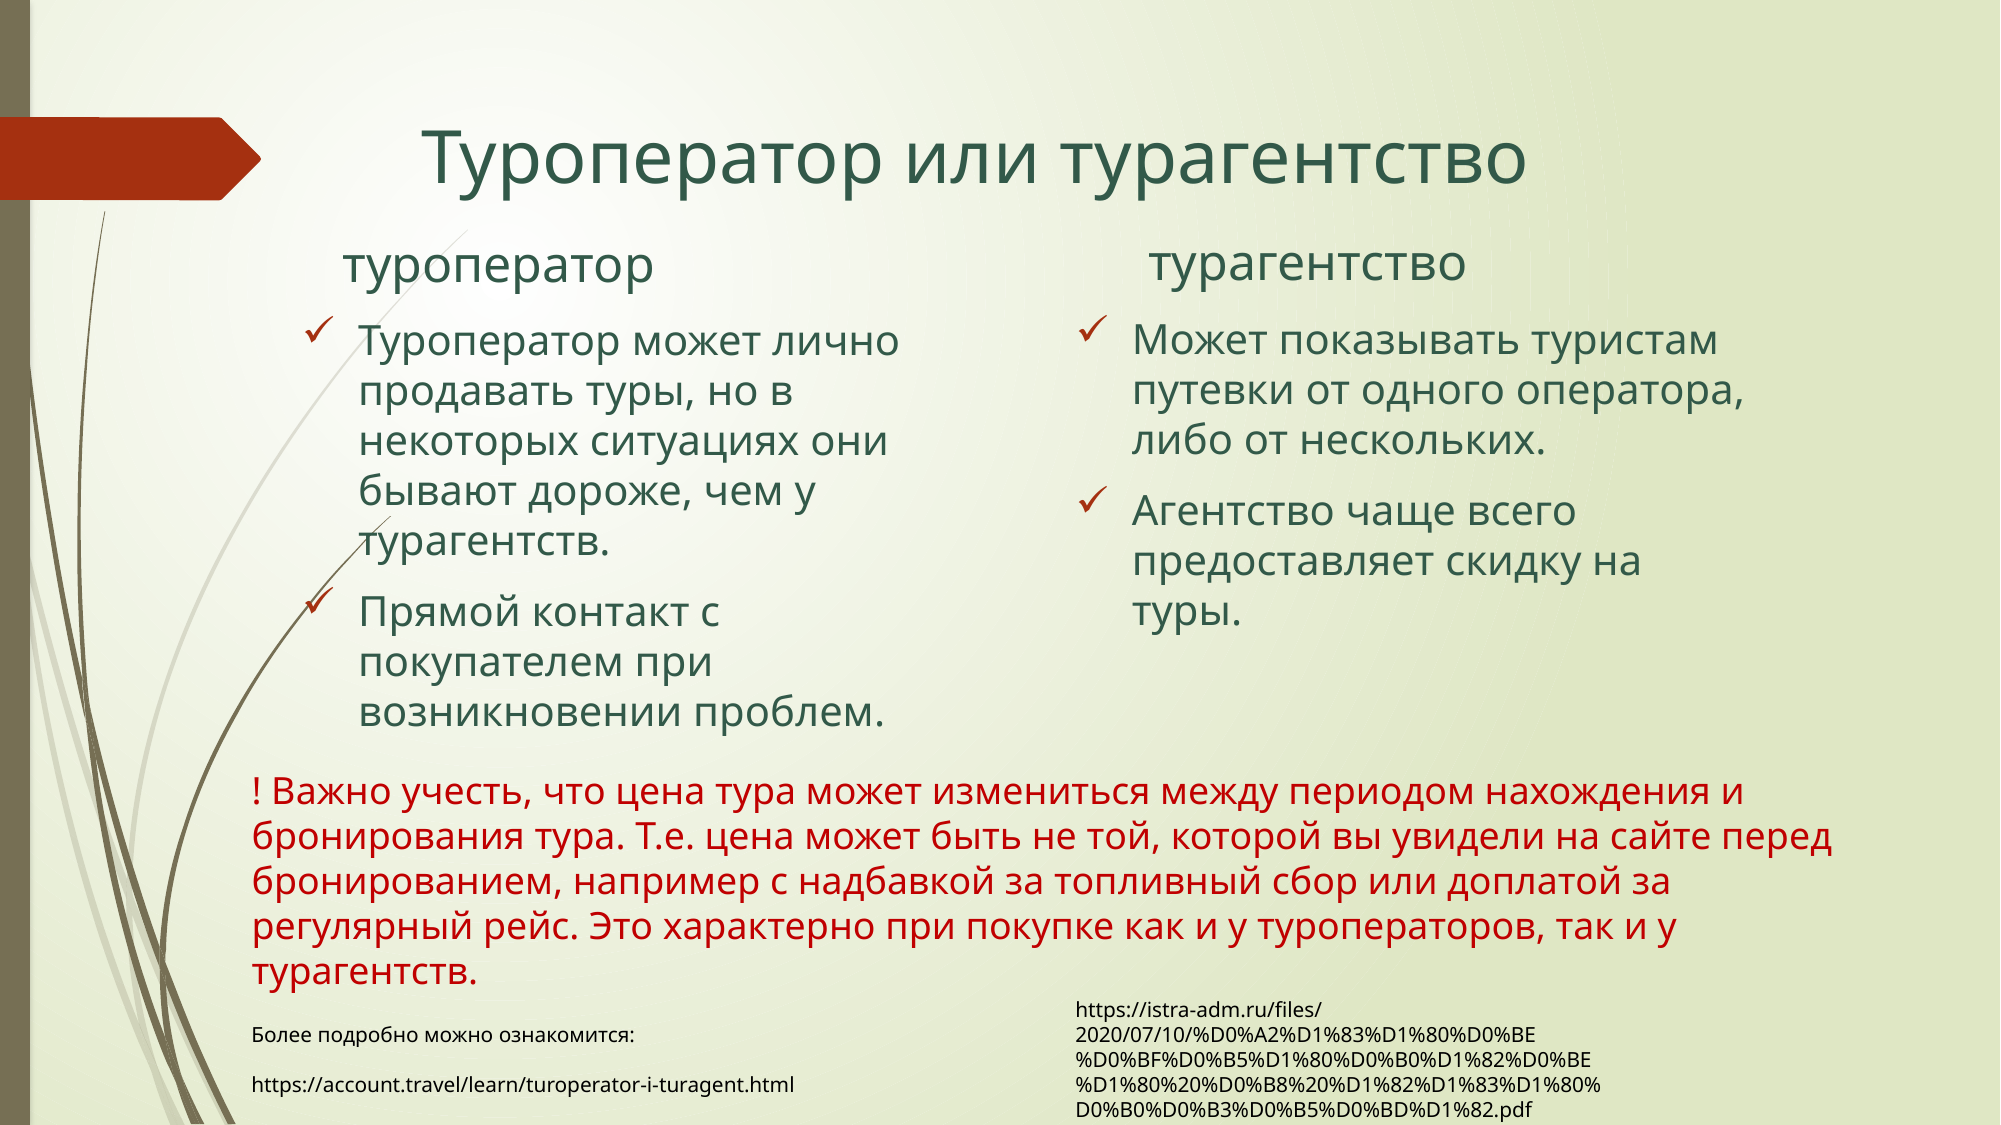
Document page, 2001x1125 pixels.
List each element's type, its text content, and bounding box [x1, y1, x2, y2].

title Туроператор или турагентство [406, 102, 1869, 206]
list Туроператор может лично продавать туры, но в некоторых ситуациях они бывают дороже, чем у турагентств. Прямой контакт с покупателем при возникновении проблем. [286, 305, 1000, 759]
text_box [1429, 137, 1886, 223]
text_box Более подробно можно ознакомится: https://account.travel/learn/turoperator-i-turagent.html [236, 1013, 843, 1104]
list турагентство [1133, 236, 1793, 299]
list Может показывать туристам путевки от одного оператора, либо от нескольких. Агентство чаще всего предоставляет скидку на туры. [1060, 305, 1774, 718]
list туроператор [327, 205, 983, 301]
text_box ! Важно учесть, что цена тура может измениться между периодом нахождения и бронирования тура. Т.е. цена может быть не той, которой вы увидели на сайте перед бронированием, например с надбавкой за топливный сбор или доплатой за регулярный рейс. Это характерно при покупке как и у туроператоров, так и у турагентств. [236, 759, 1894, 1000]
text_box https://istra-adm.ru/files/2020/07/10/%D0%A2%D1%83%D1%80%D0%BE%D0%BF%D0%B5%D1%80%D0%B0%D1%82%D0%BE%D1%80%20%D0%B8%20%D1%82%D1%83%D1%80%D0%B0%D0%B3%D0%B5%D0%BD%D1%82.pdf [1060, 989, 1629, 1125]
